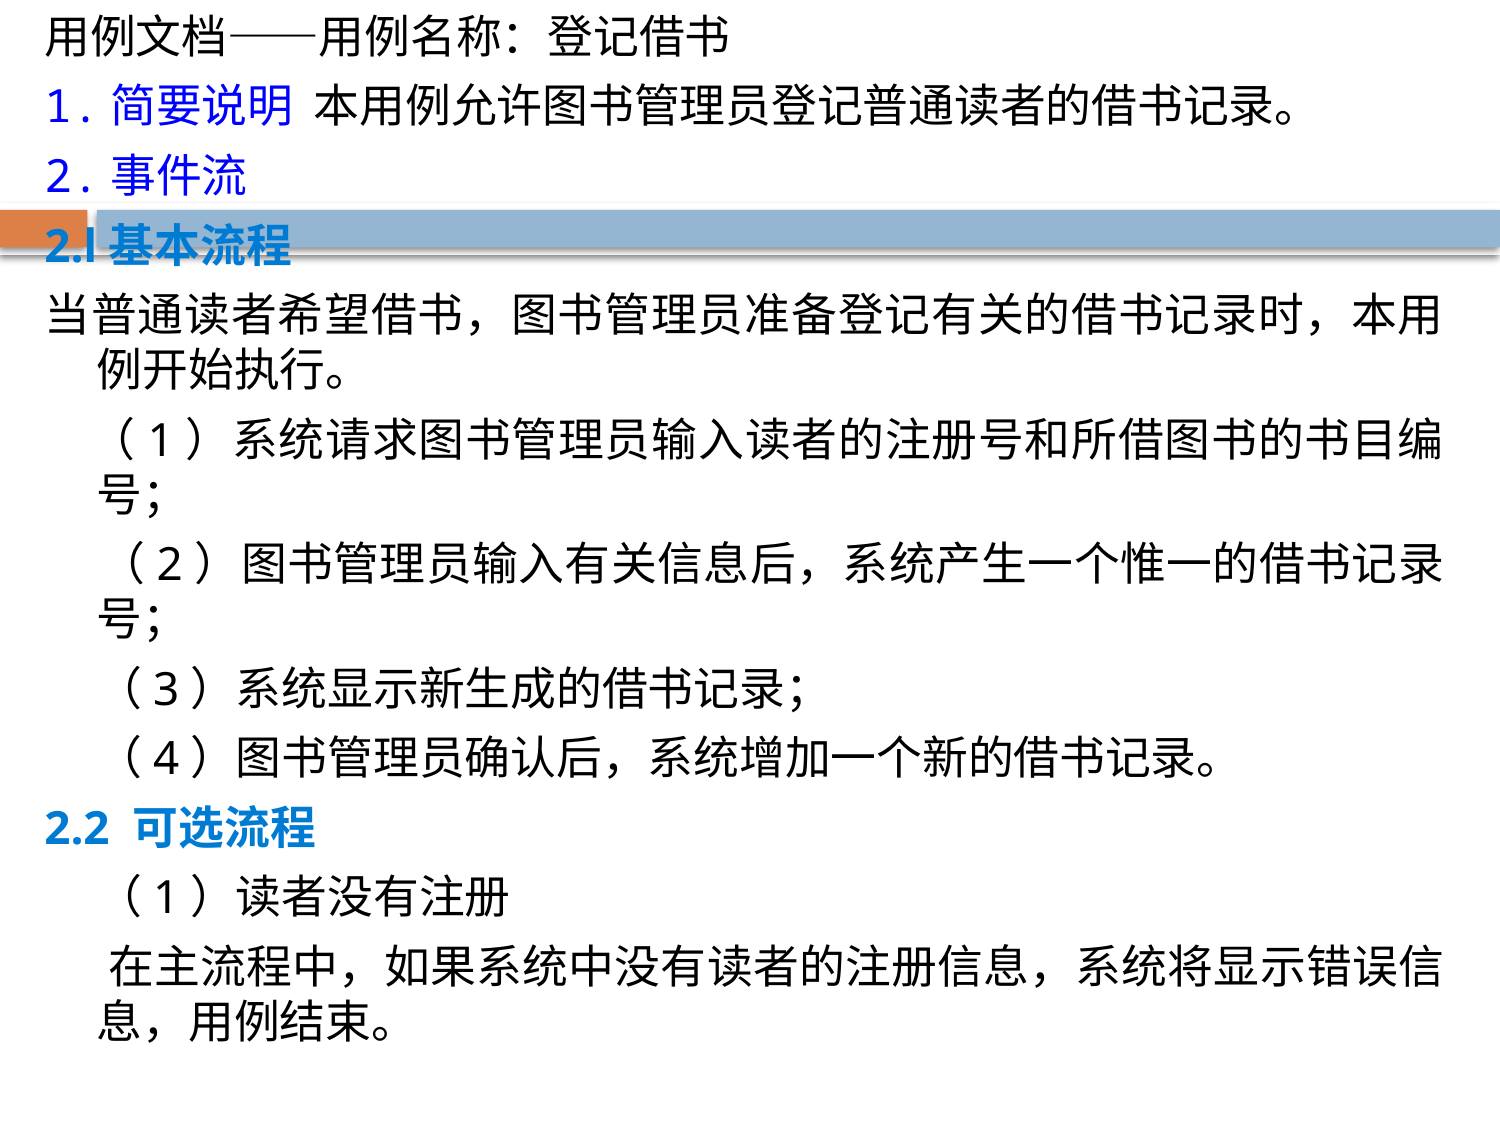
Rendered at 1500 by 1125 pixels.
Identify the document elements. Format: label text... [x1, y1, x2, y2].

list 用例文档——用例名称：登记借书 1.简要说明 本用例允许图书管理员登记普通读者的借书记录。 2.事件流 2.l基本流程 当普通读者希望借书，图书管理员准备登记有关的借书记录时，本用例开始执行。 （1）系统请求图书管理员输入读者的注册号和所借图书的书目编号； （2）图书管理员输入有关信息后，系统产生一个惟一的借书记录号； （3）系统显示新生成的借书记录； （4）图书管理员确认后，系统增加一个新的借书记录。 2.2 可选流程 （1）读者没有注册 在主流程中，如果系统中没有读者的注册信息，系统将显示错误信息，用例结束。 [29, 0, 1459, 1071]
